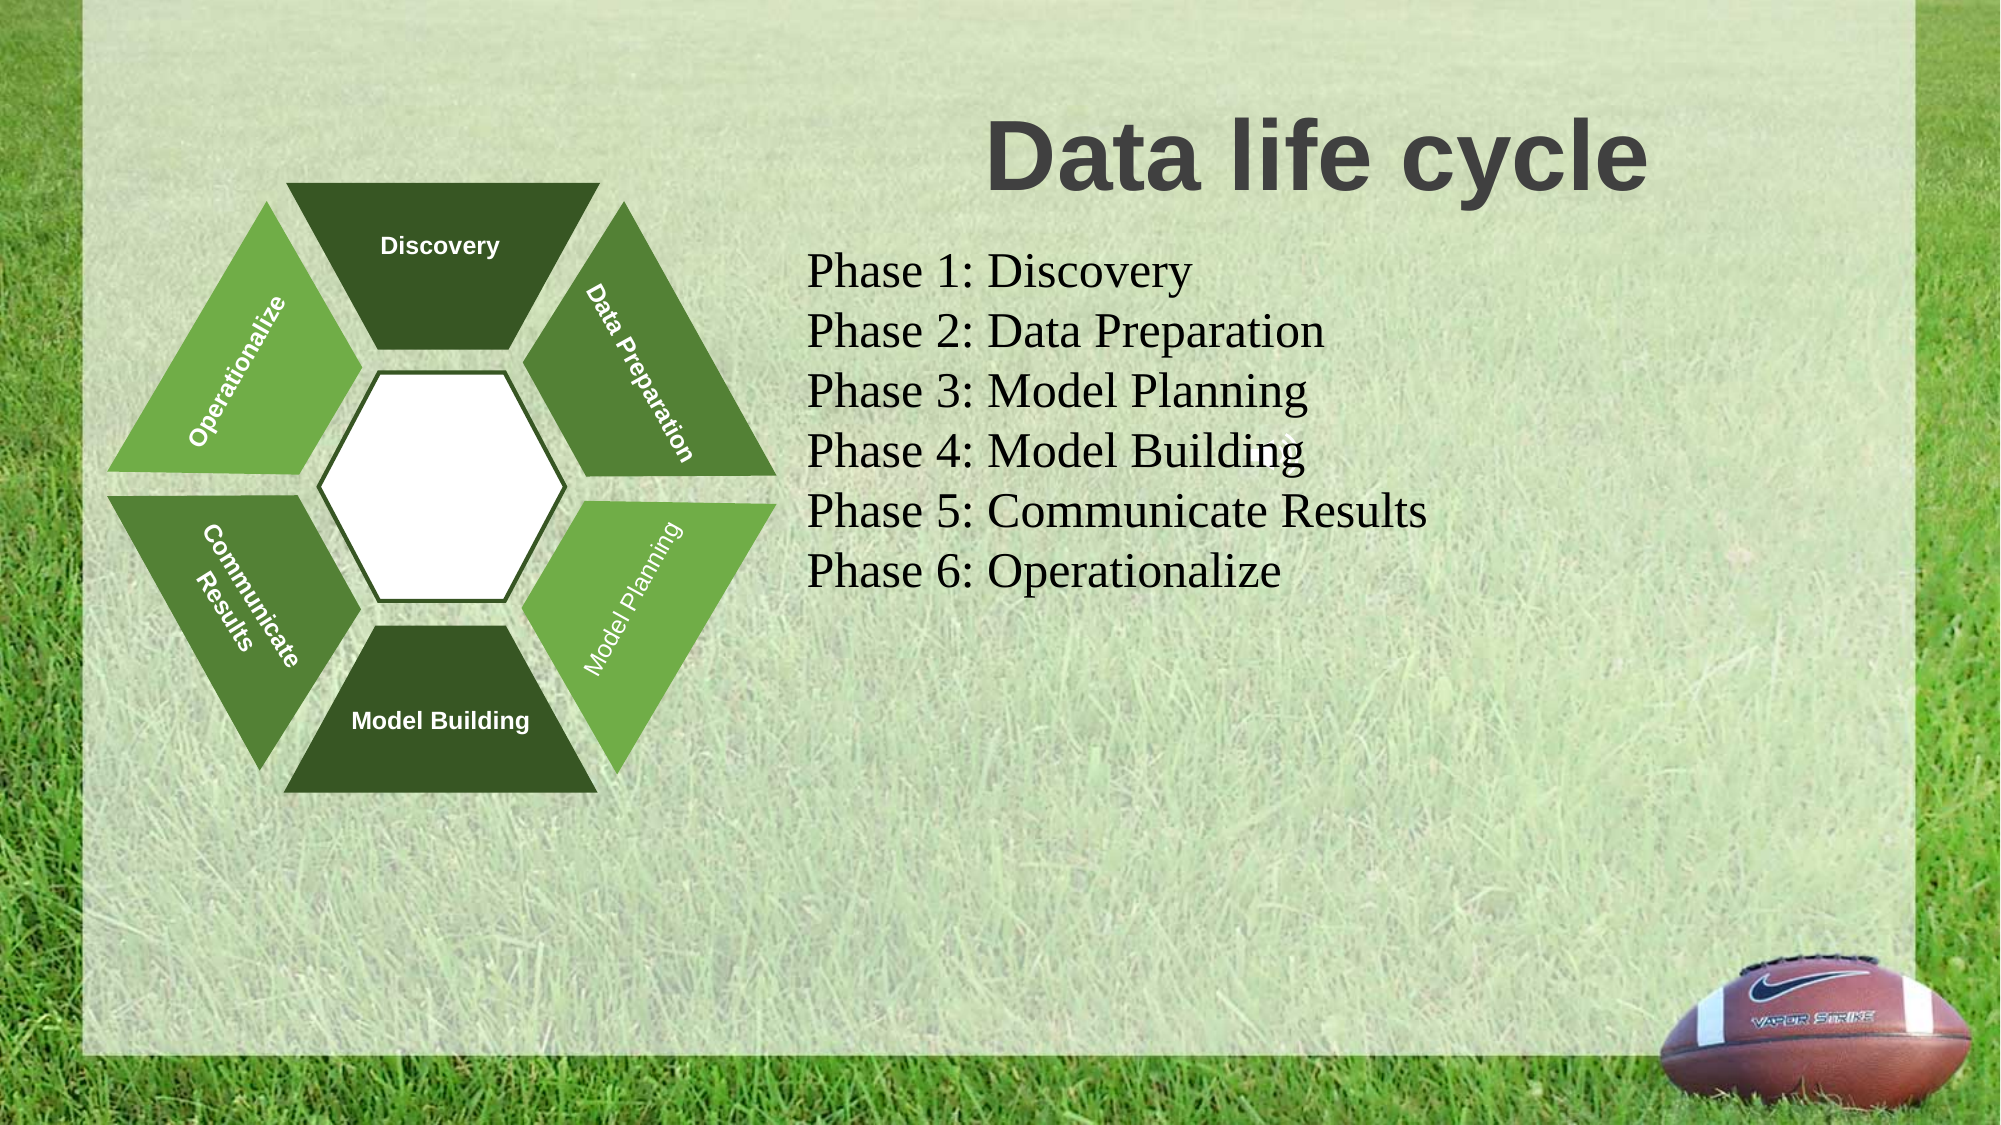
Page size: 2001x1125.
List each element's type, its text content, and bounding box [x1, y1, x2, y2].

picture [0, 0, 2001, 1125]
text_box Model Planning [554, 485, 707, 711]
text_box Data life cycle [750, 83, 1886, 219]
text_box [281, 715, 600, 794]
text_box Phase 1: Discovery Phase 2: Data Preparation Phase 3: Model Planning Phase 4: Model Building Phase 5: Communicate Results Phase 6: Operationalize [791, 229, 1444, 665]
text_box Operationalize [158, 259, 313, 482]
text_box Data Preparation [567, 261, 718, 485]
text_box [317, 371, 567, 602]
text_box [334, 624, 547, 697]
text_box [573, 501, 779, 777]
text_box Communicate Results [147, 485, 334, 721]
text_box [218, 494, 363, 668]
text_box [520, 499, 659, 678]
text_box Model Building [325, 697, 557, 742]
text_box [105, 494, 306, 773]
text_box [521, 286, 674, 478]
text_box [105, 198, 364, 476]
text_box [284, 181, 602, 266]
text_box [573, 199, 779, 478]
text_box [331, 267, 556, 351]
text_box Discovery [324, 222, 556, 267]
